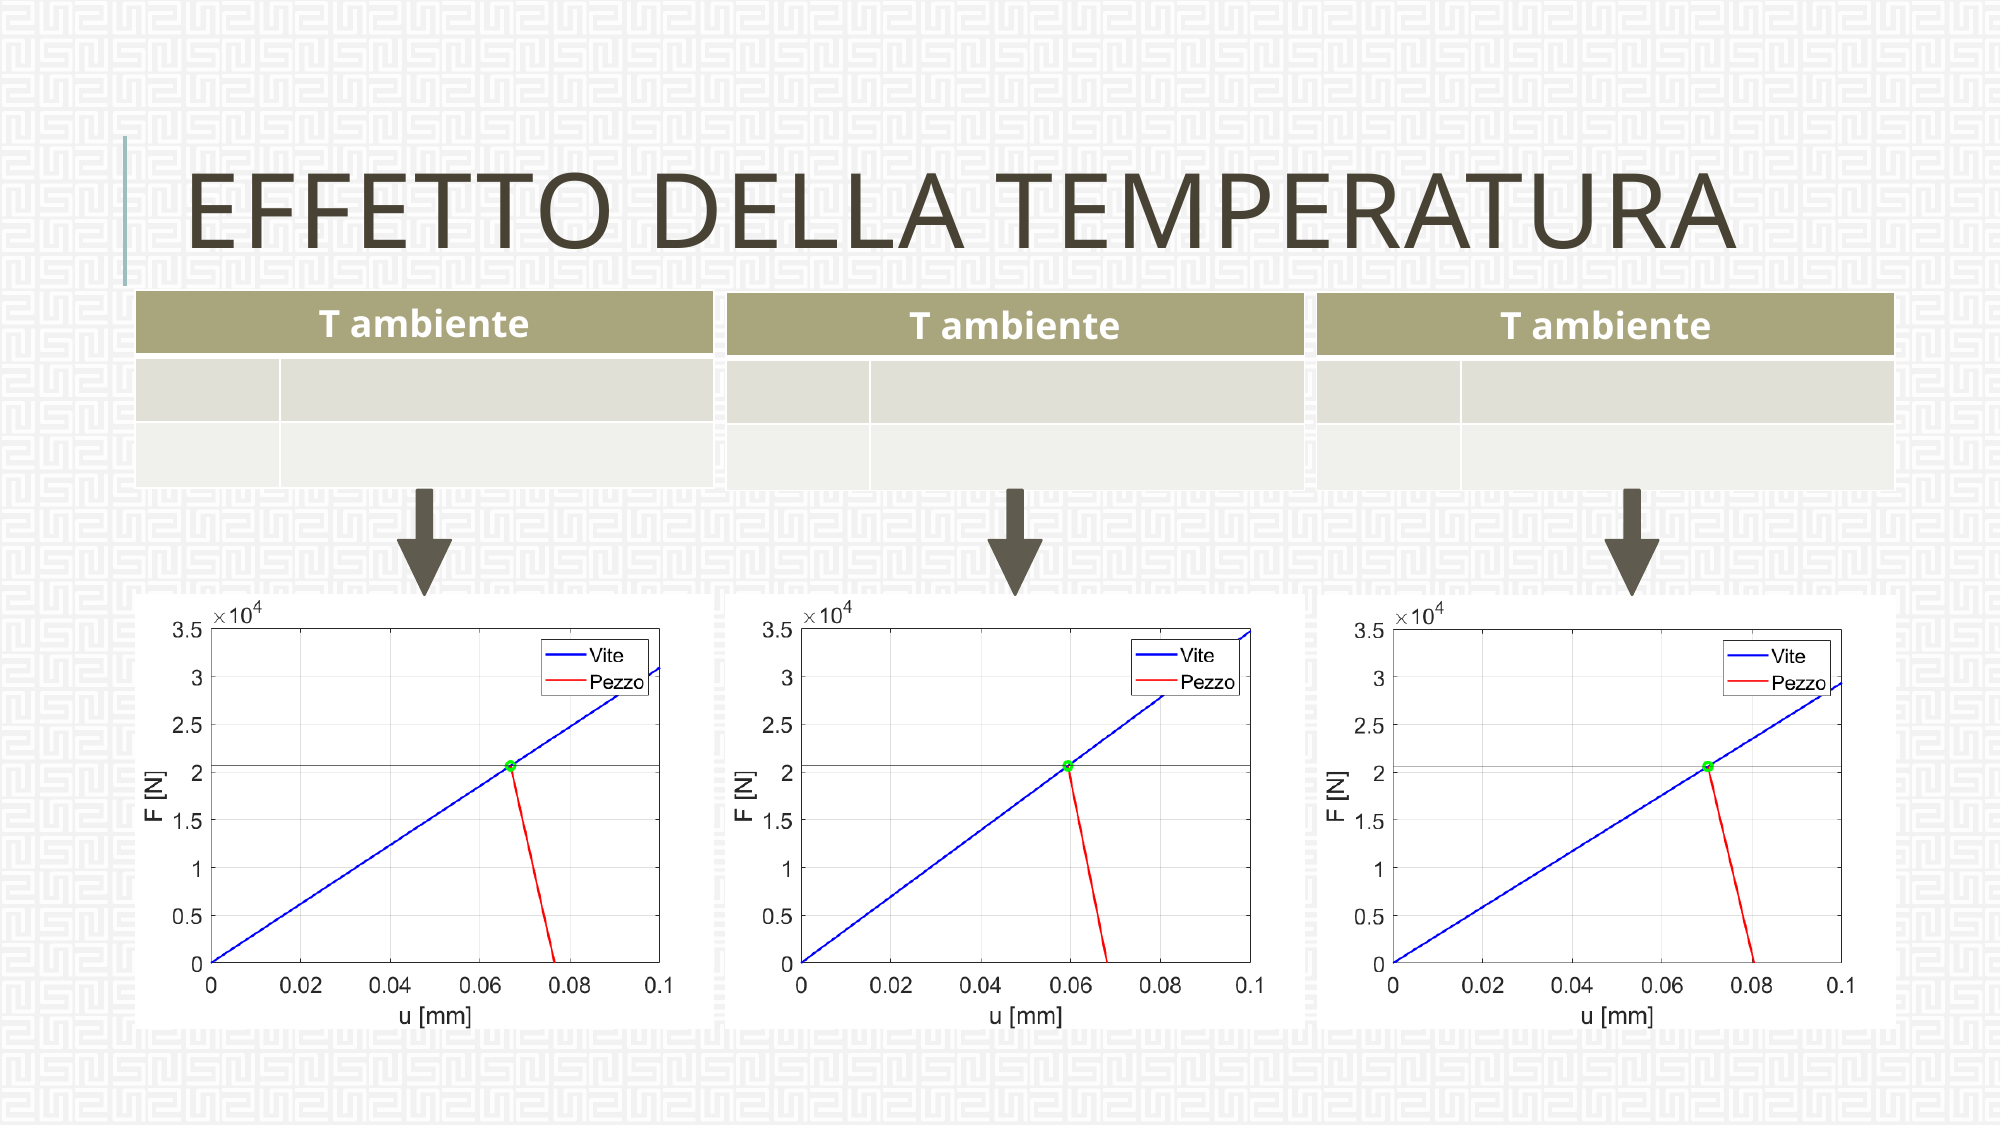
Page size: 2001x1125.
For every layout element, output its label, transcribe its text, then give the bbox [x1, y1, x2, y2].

picture [725, 594, 1305, 1030]
text_box [1604, 488, 1660, 590]
picture [134, 594, 715, 1030]
text_box [987, 488, 1043, 589]
text_box [396, 488, 452, 589]
title EFFETTO DELLA TEMPERATURA [168, 96, 1763, 342]
picture [1317, 595, 1896, 1030]
